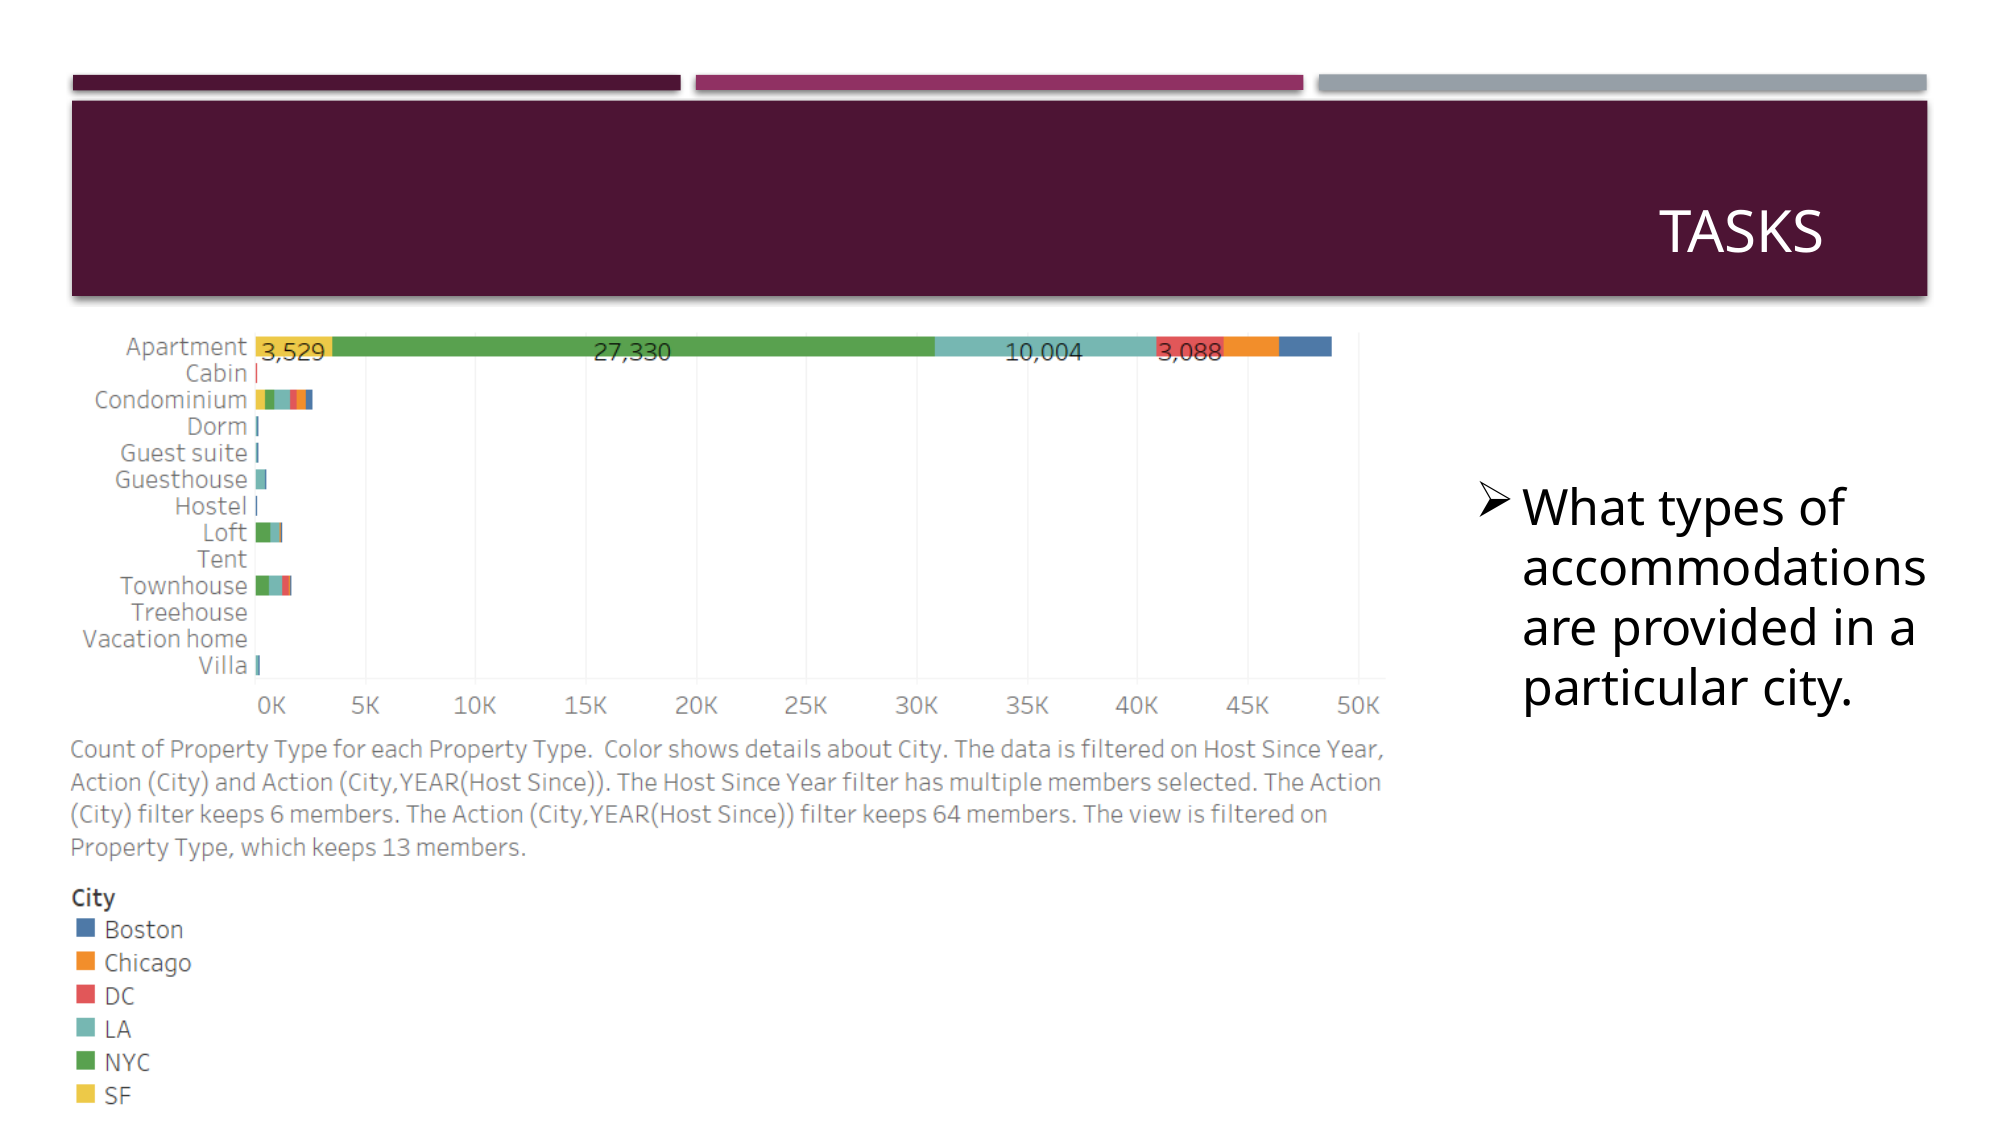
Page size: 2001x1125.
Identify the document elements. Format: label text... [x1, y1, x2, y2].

text_box What types of accommodations are provided in a particular city. [1392, 468, 1972, 784]
title Tasks [1644, 9, 2000, 272]
picture [69, 309, 1387, 1112]
